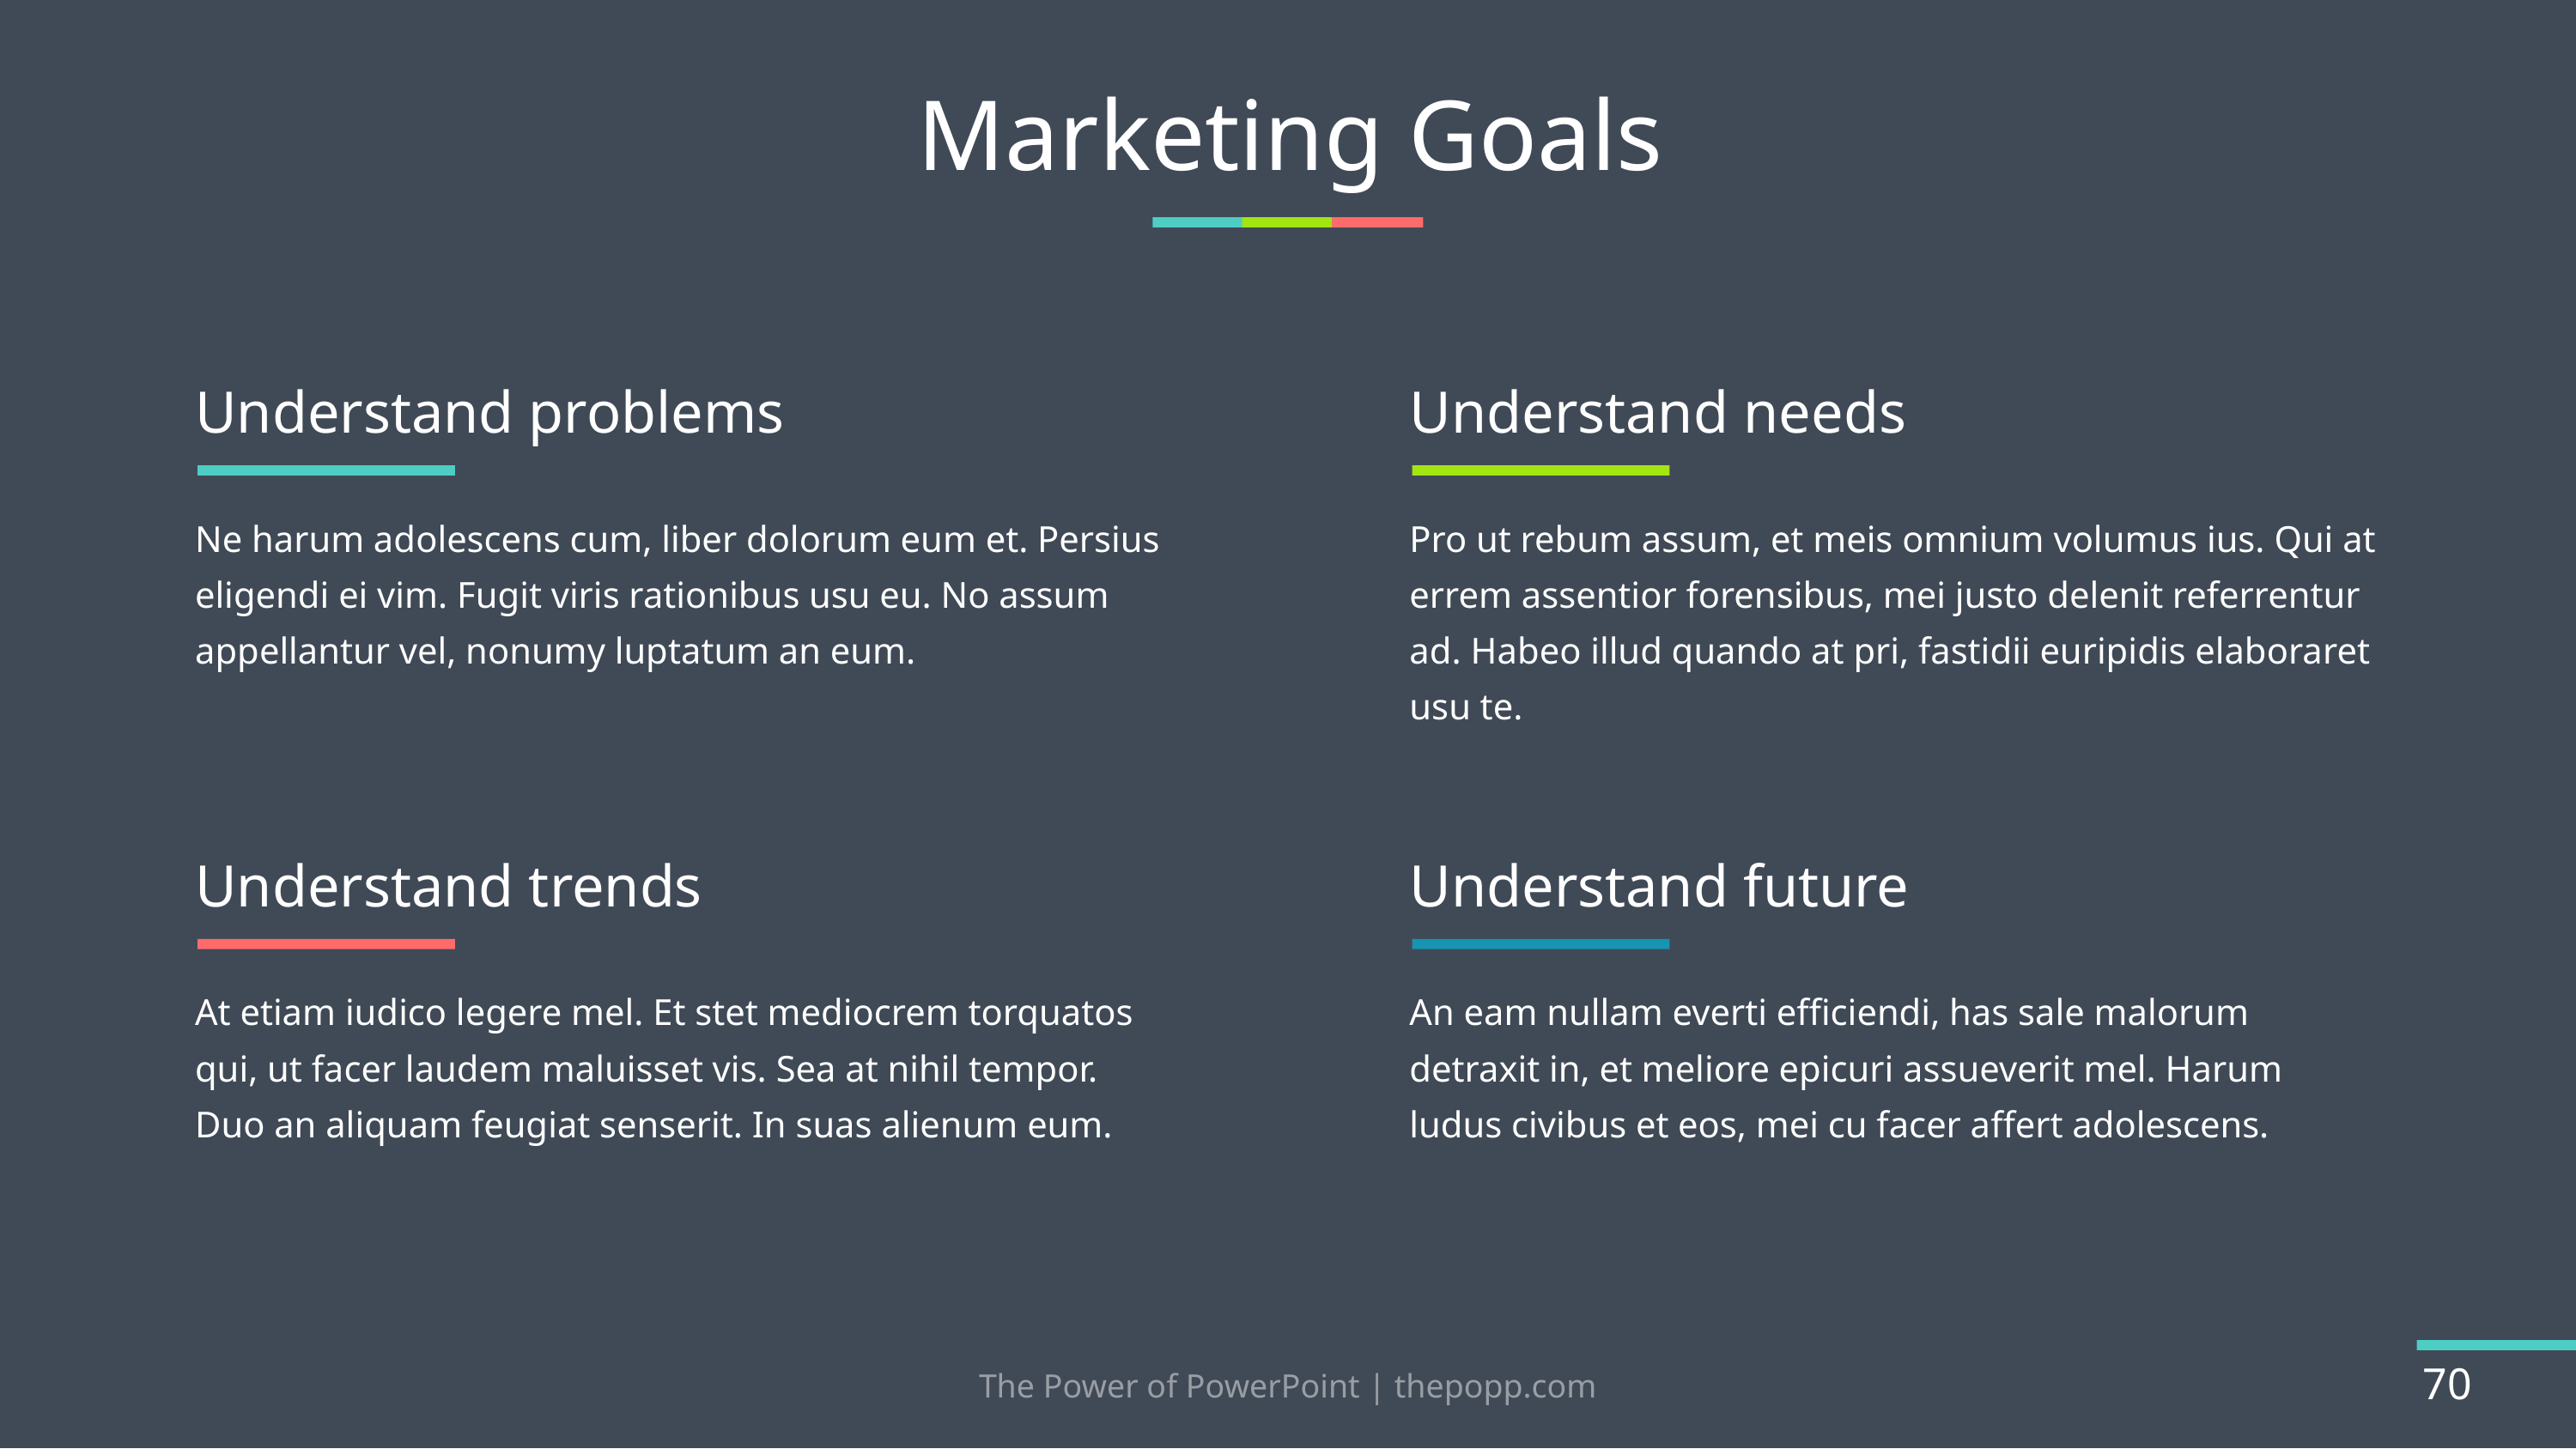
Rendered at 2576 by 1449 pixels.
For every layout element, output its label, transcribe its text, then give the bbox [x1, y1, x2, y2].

list Ne harum adolescens cum, liber dolorum eum et. Persius eligendi ei vim. Fugit viris rationibus usu eu. No assum appellantur vel, nonumy luptatum an eum. [182, 496, 1180, 787]
list At etiam iudico legere mel. Et stet mediocrem torquatos qui, ut facer laudem maluisset vis. Sea at nihil tempor. Duo an aliquam feugiat senserit. In suas alienum eum. [182, 970, 1180, 1261]
list Pro ut rebum assum, et meis omnium volumus ius. Qui at errem assentior forensibus, mei justo delenit referrentur ad. Habeo illud quando at pri, fastidii euripidis elaboraret usu te. [1396, 496, 2394, 787]
slide_number 70 [2409, 1351, 2576, 1421]
list Understand needs [1396, 357, 2394, 464]
list Understand trends [182, 831, 1180, 937]
list An eam nullam everti efficiendi, has sale malorum detraxit in, et meliore epicuri assueverit mel. Harum ludus civibus et eos, mei cu facer affert adolescens. [1396, 970, 2394, 1261]
footer The Power of PowerPoint | thepopp.com [853, 1349, 1723, 1427]
title Marketing Goals [69, 49, 2512, 230]
list Understand problems [182, 357, 1180, 464]
list Understand future [1396, 831, 2394, 937]
